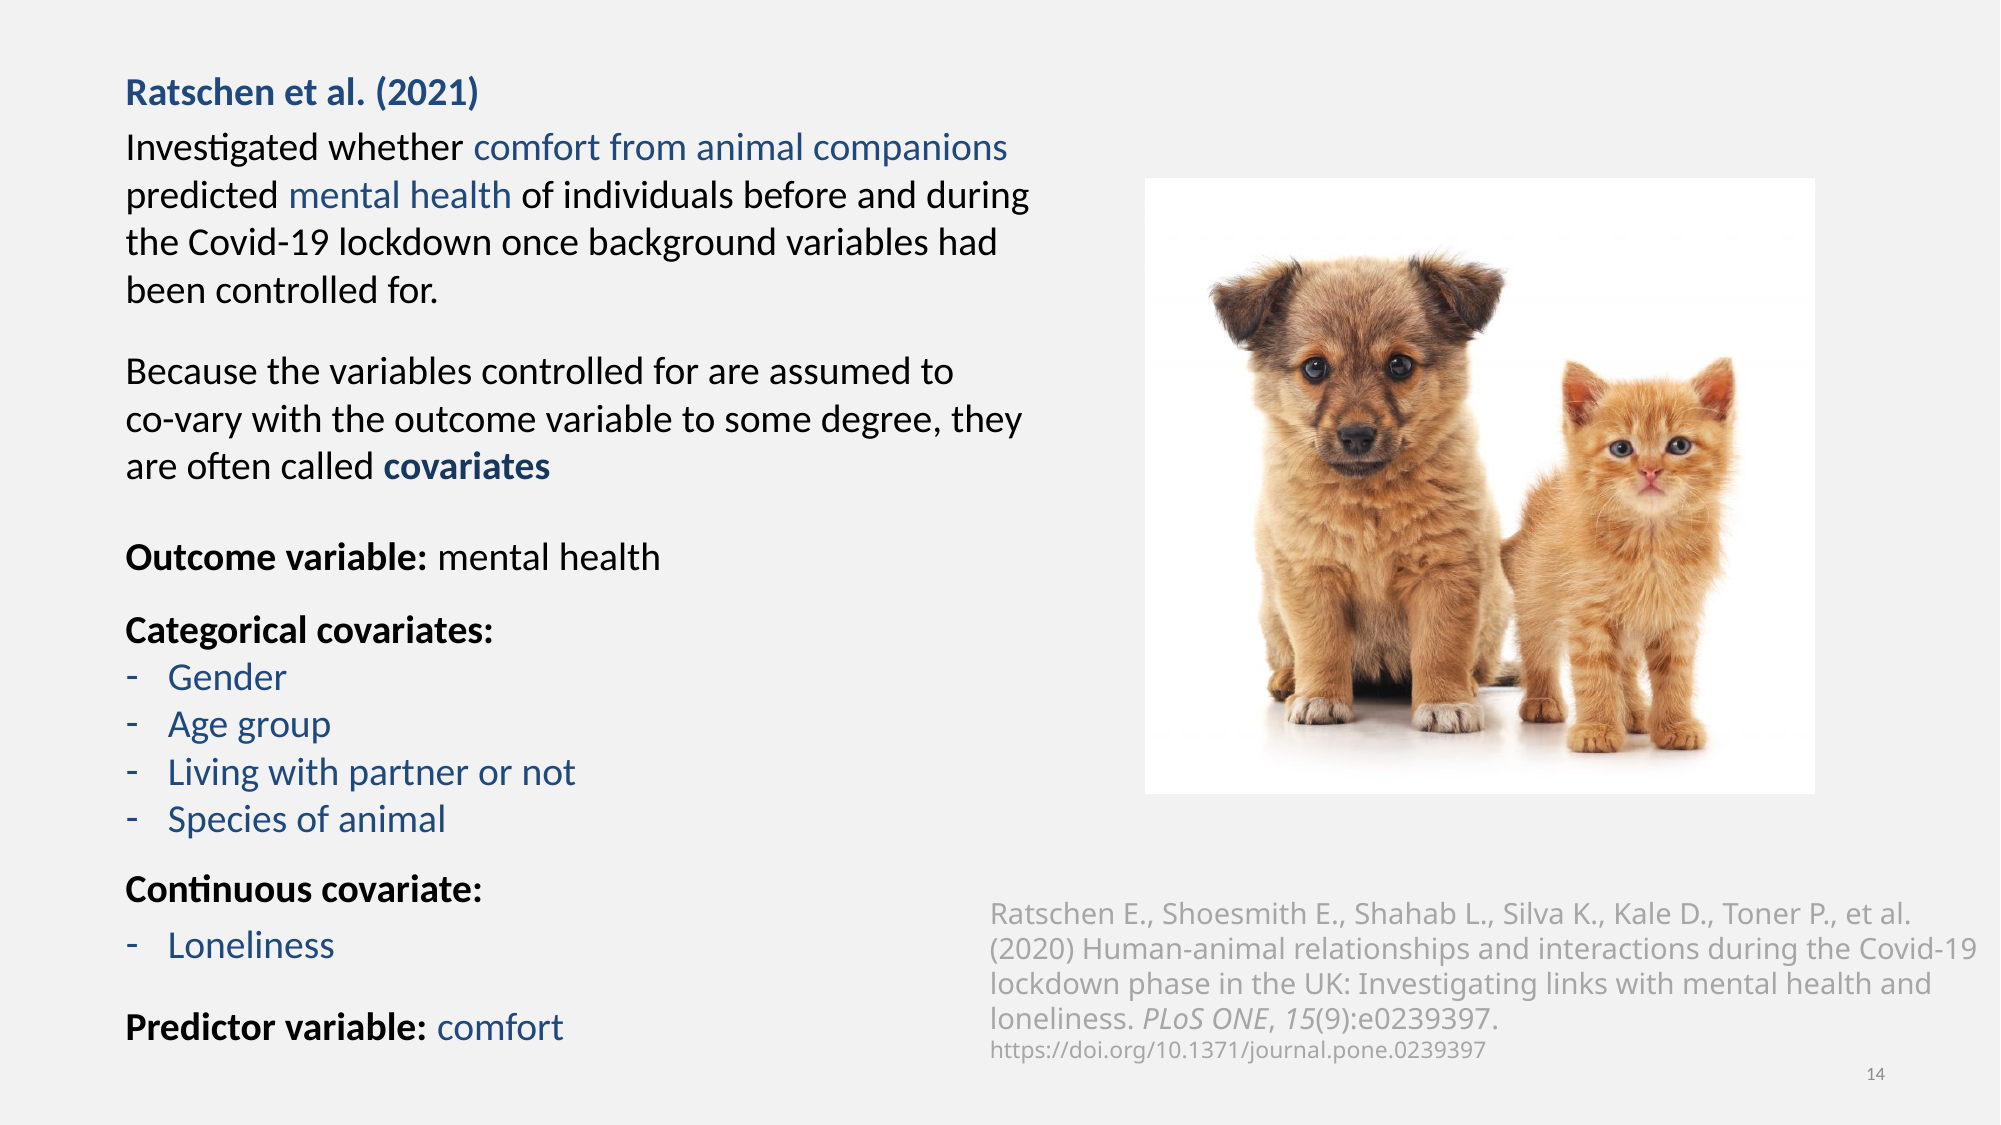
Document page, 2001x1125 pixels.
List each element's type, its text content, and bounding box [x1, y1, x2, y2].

text_box Ratschen E., Shoesmith E., Shahab L., Silva K., Kale D., Toner P., et al. (2020) Human-animal relationships and interactions during the Covid-19 lockdown phase in the UK: Investigating links with mental health and loneliness. PLoS ONE, 15(9):e0239397. https://doi.org/10.1371/journal.pone.0239397 [975, 888, 2000, 1071]
picture [1144, 178, 1815, 794]
slide_number 14 [1433, 1071, 1900, 1103]
list Ratschen et al. (2021) Investigated whether comfort from animal companions predicted mental health of individuals before and during the Covid-19 lockdown once background variables had been controlled for. Because the variables controlled for are assumed to co-vary with the outcome variable to some degree, they are often called covariates Outcome variable: mental health Categorical covariates: Gender Age group Living with partner or not Species of animal Continuous covariate: Loneliness Predictor variable: comfort [110, 58, 1090, 1103]
